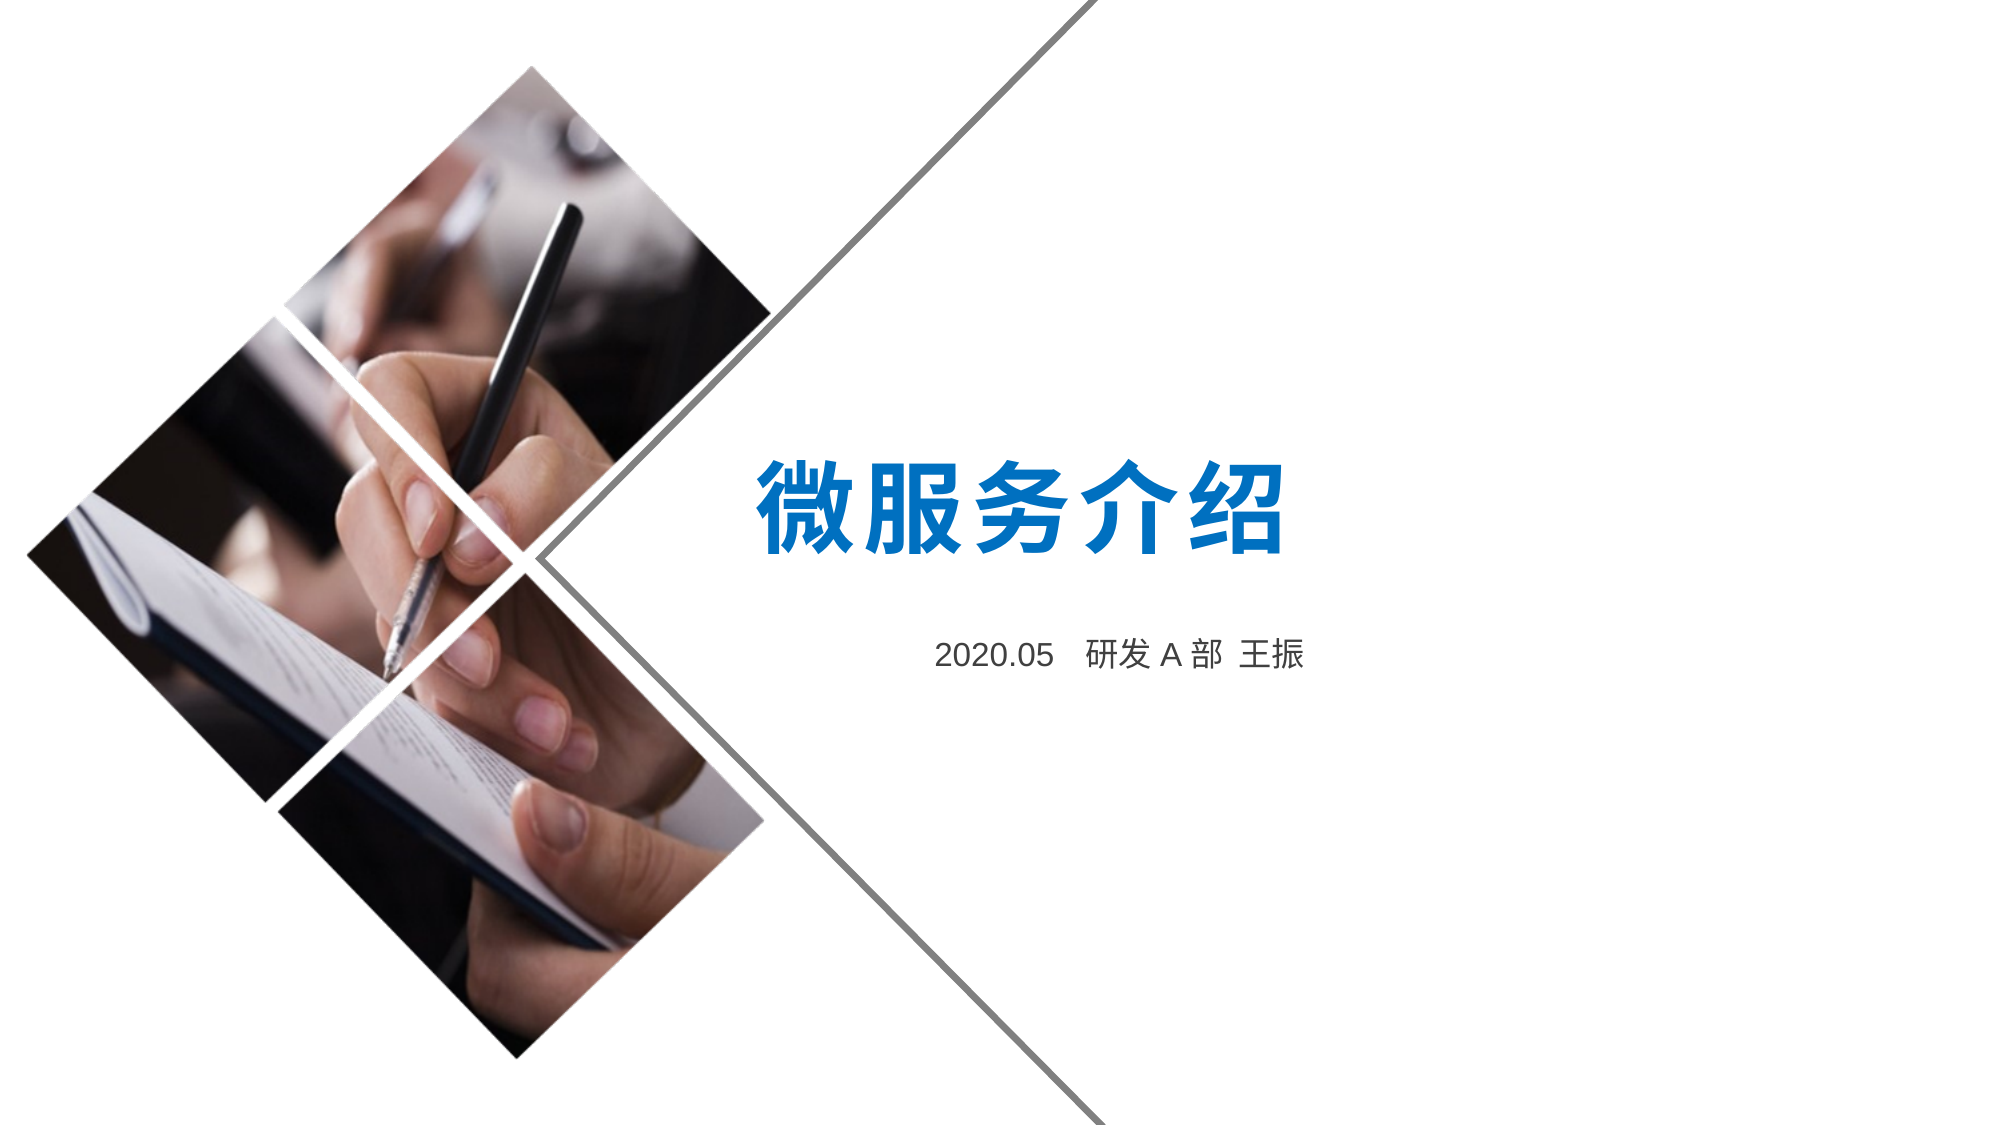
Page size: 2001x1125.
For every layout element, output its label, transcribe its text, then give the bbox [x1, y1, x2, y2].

picture [25, 64, 772, 1060]
text_box [776, 0, 1102, 329]
text_box 2020.05 [919, 625, 1109, 681]
text_box 微服务介绍 [776, 414, 1762, 574]
text_box [776, 788, 1109, 1125]
text_box 研发A部 王振 [1109, 625, 1525, 681]
